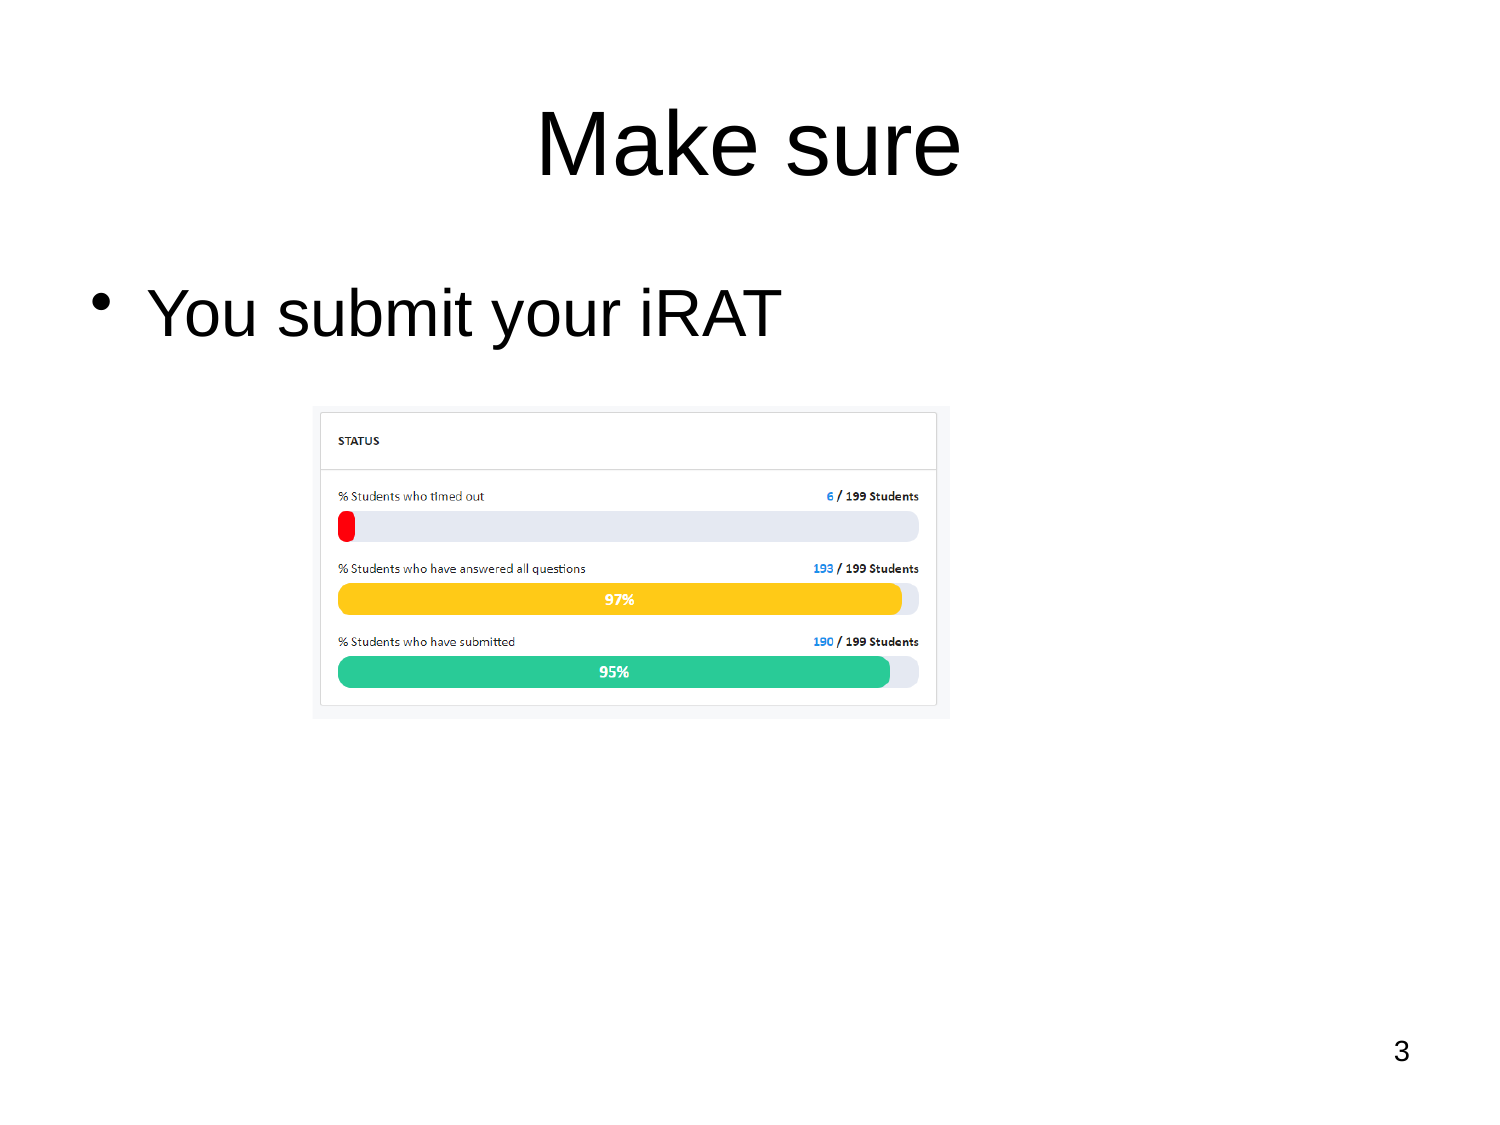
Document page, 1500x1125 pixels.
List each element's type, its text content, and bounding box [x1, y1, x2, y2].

picture [312, 405, 951, 719]
slide_number 3 [1074, 1024, 1426, 1104]
title Make sure [75, 45, 1425, 233]
list You submit your iRAT [75, 262, 1425, 1005]
